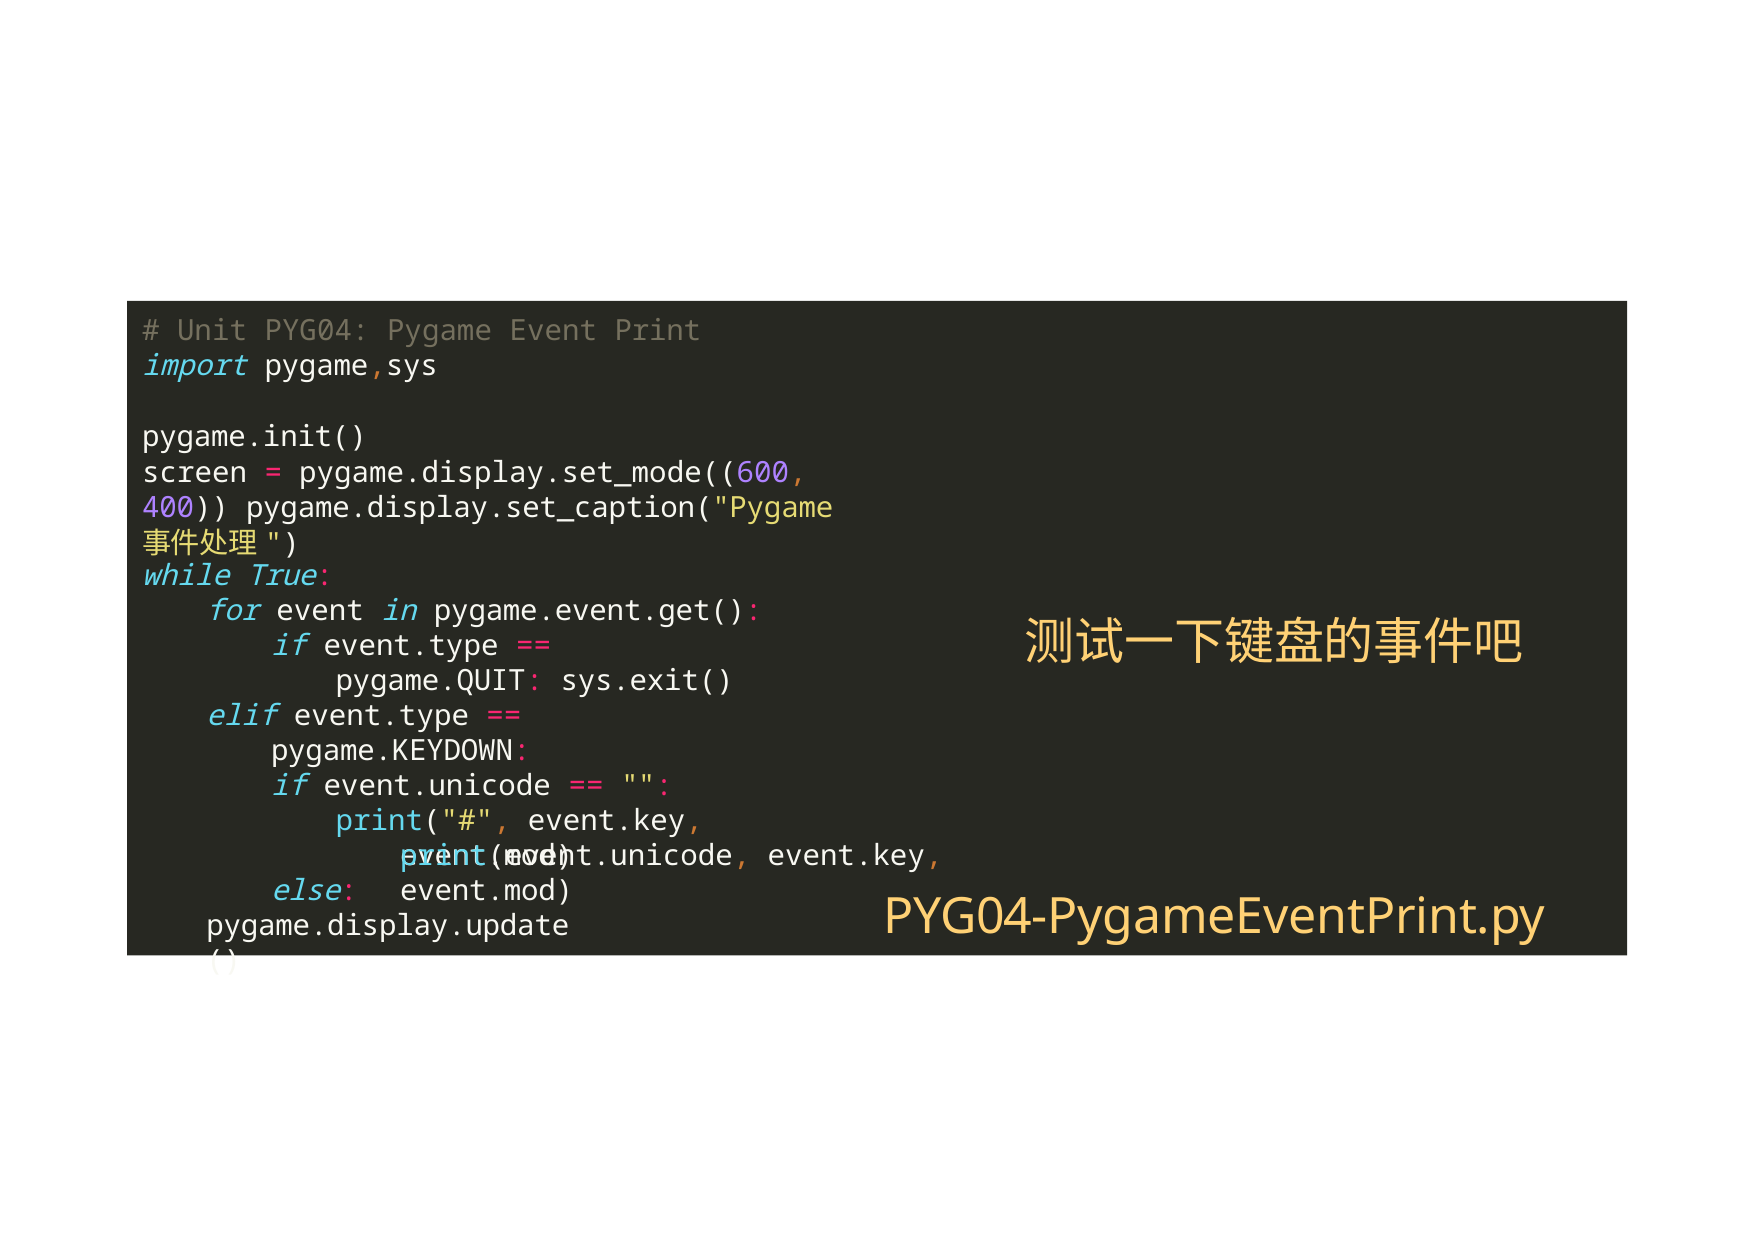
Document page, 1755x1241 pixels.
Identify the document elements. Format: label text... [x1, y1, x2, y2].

text_box while True: for event in pygame.event.get(): if event.type == pygame.QUIT: sys.exit() elif event.type == pygame.KEYDOWN: if event.unicode == "": print("#", event.key, event.mod) else: [139, 554, 919, 906]
text_box [127, 300, 1628, 956]
text_box # Unit PYG04: Pygame Event Print import pygame,sys pygame.init() screen = pygame.display.set_mode((600, 400)) pygame.display.set_caption("Pygame事件处理") [140, 309, 855, 554]
text_box 测试一下键盘的事件吧 [1022, 607, 1527, 670]
text_box print(event.unicode, event.key, event.mod) [398, 834, 1081, 907]
text_box PYG04-PygameEventPrint.py [881, 881, 1569, 944]
text_box pygame.display.update() [204, 904, 581, 977]
